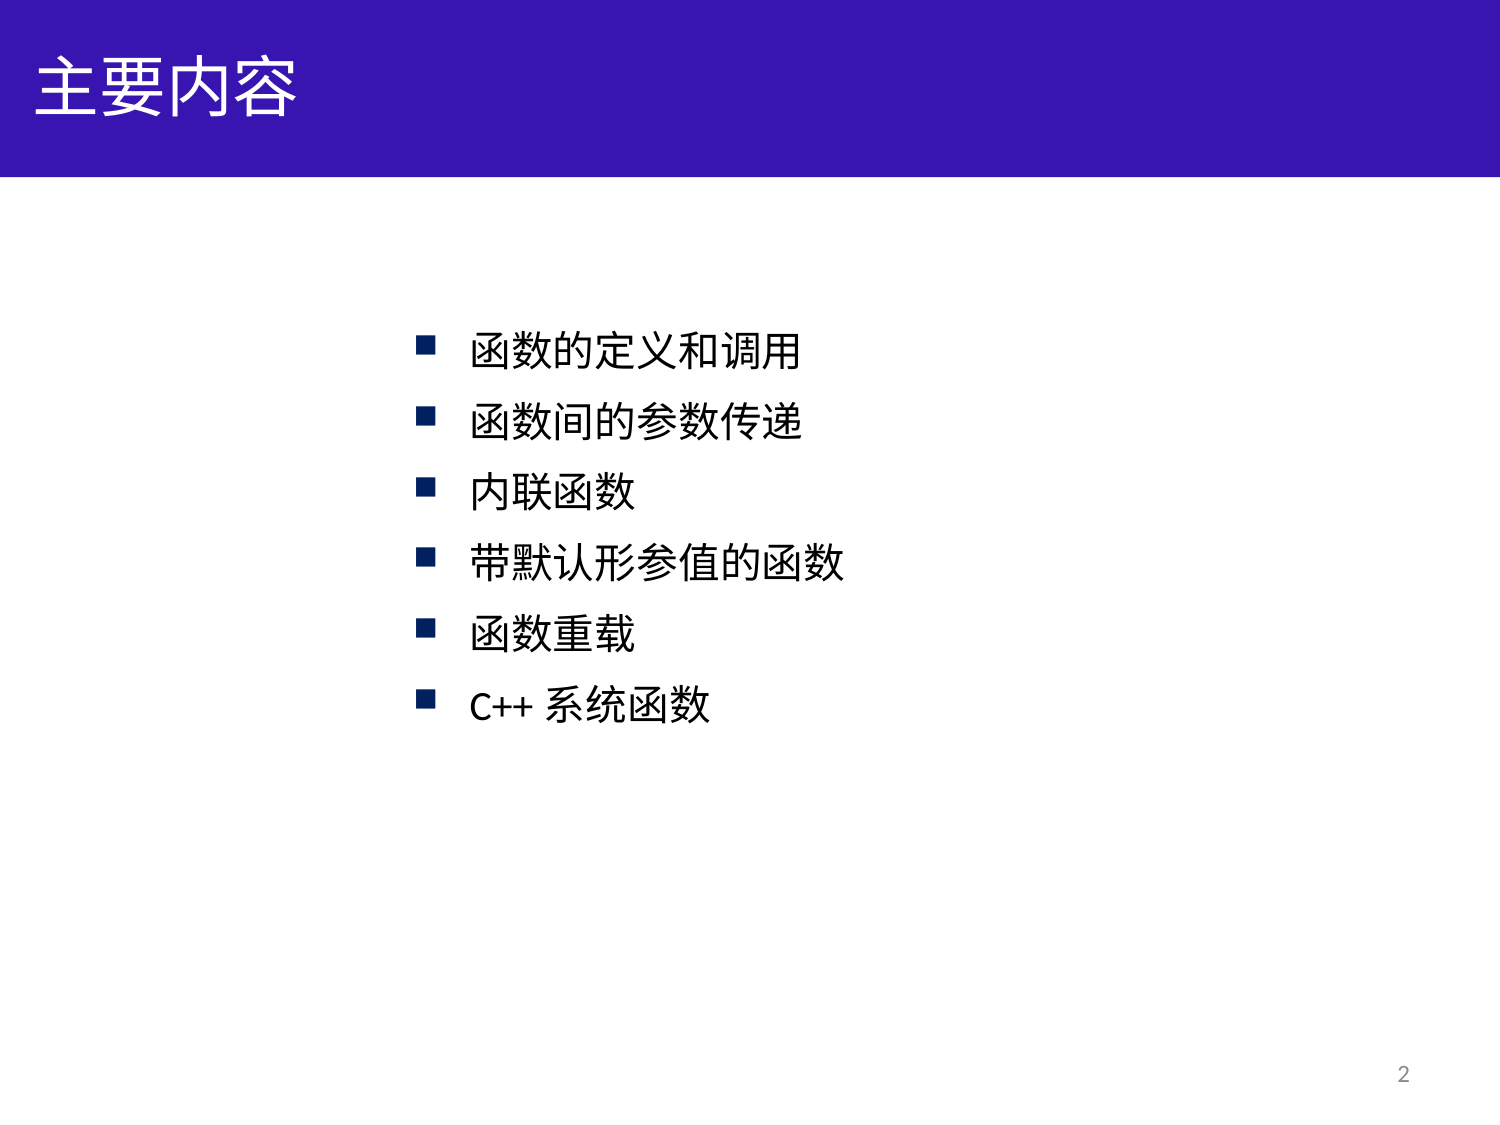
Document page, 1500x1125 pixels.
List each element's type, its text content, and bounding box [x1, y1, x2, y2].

title 主要内容 [17, 9, 1368, 161]
slide_number 2 [1074, 1042, 1425, 1103]
list 函数的定义和调用 函数间的参数传递 内联函数 带默认形参值的函数 函数重载 C++系统函数 [117, 304, 1210, 1017]
